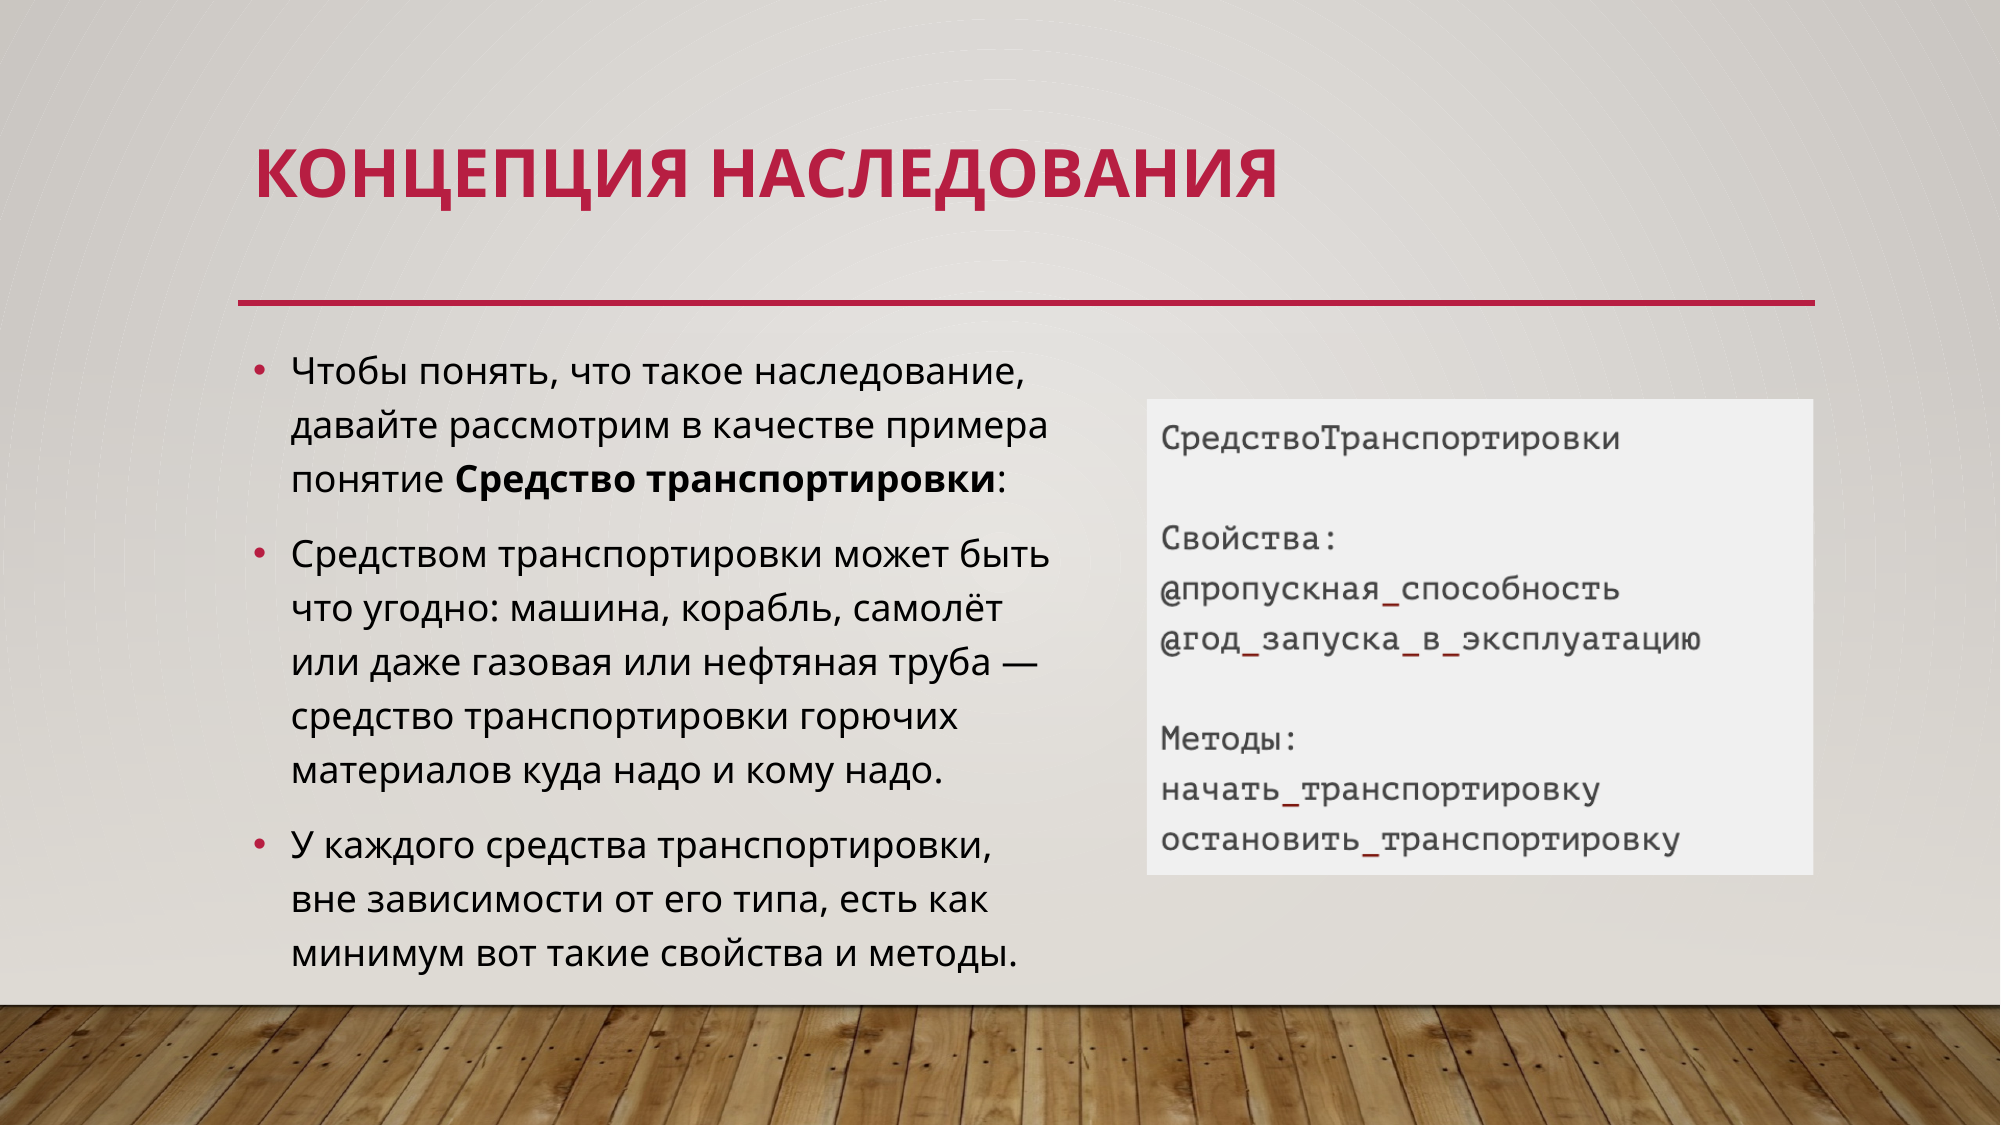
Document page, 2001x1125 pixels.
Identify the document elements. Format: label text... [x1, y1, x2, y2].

title Концепция наследования [238, 131, 1814, 305]
picture [0, 1005, 2000, 1125]
picture [1146, 399, 1814, 876]
list Чтобы понять, что такое наследование, давайте рассмотрим в качестве примера понятие Средство транспортировки: Средством транспортировки может быть что угодно: машина, корабль, самолёт или даже газовая или нефтяная труба — средство транспортировки горючих материалов куда надо и кому надо. У каждого средства транспортировки, вне зависимости от его типа, есть как минимум вот такие свойства и методы. [238, 330, 1084, 993]
